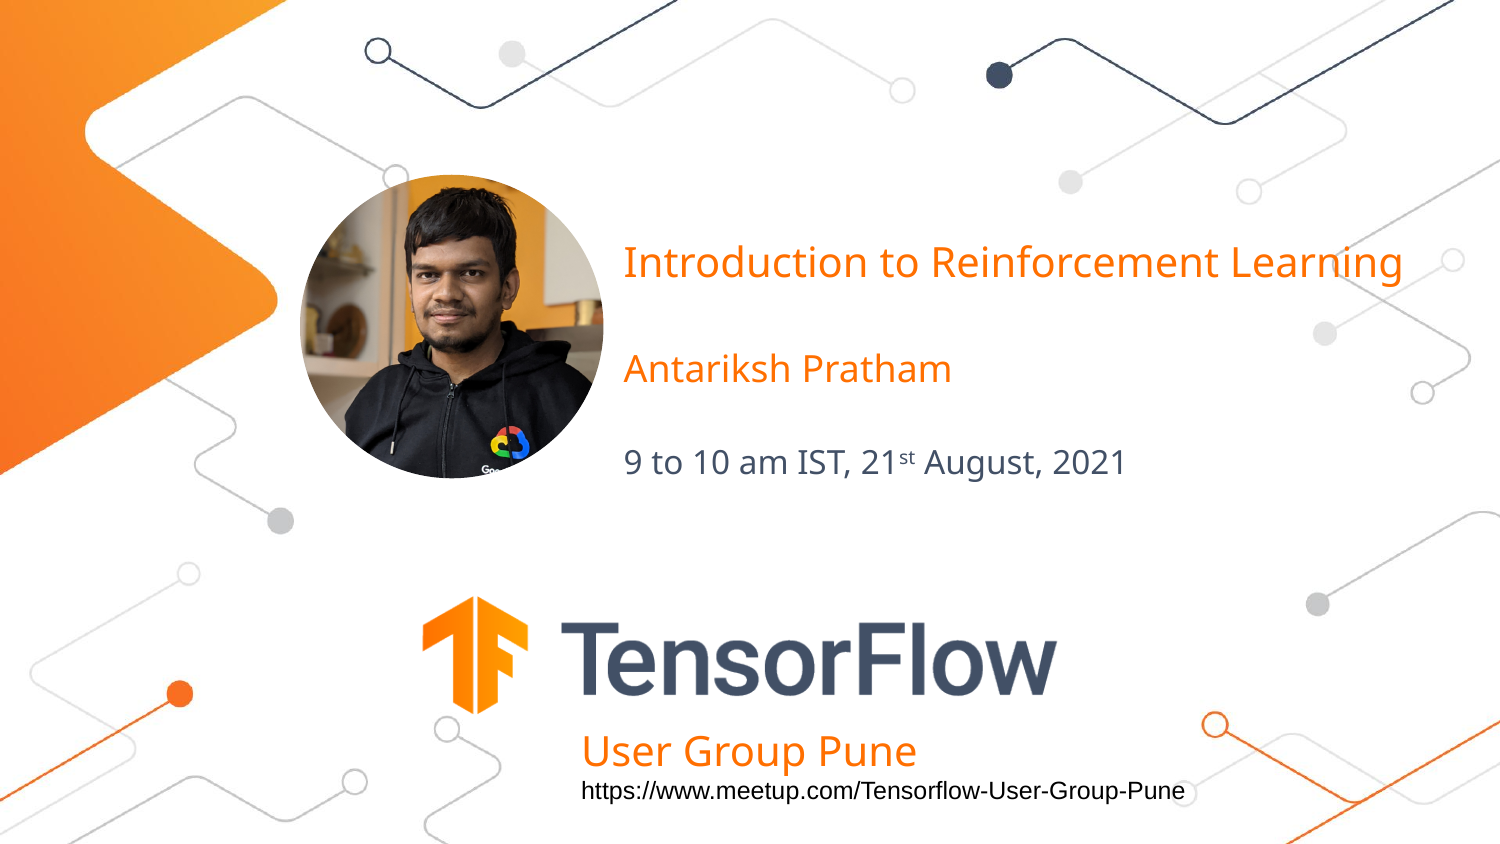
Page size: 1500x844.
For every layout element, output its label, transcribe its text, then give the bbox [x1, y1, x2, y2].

text_box Introduction to Reinforcement Learning Antariksh Pratham 9 to 10 am IST, 21st August, 2021 [608, 221, 1420, 644]
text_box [379, 558, 1207, 814]
picture [0, 0, 1500, 844]
